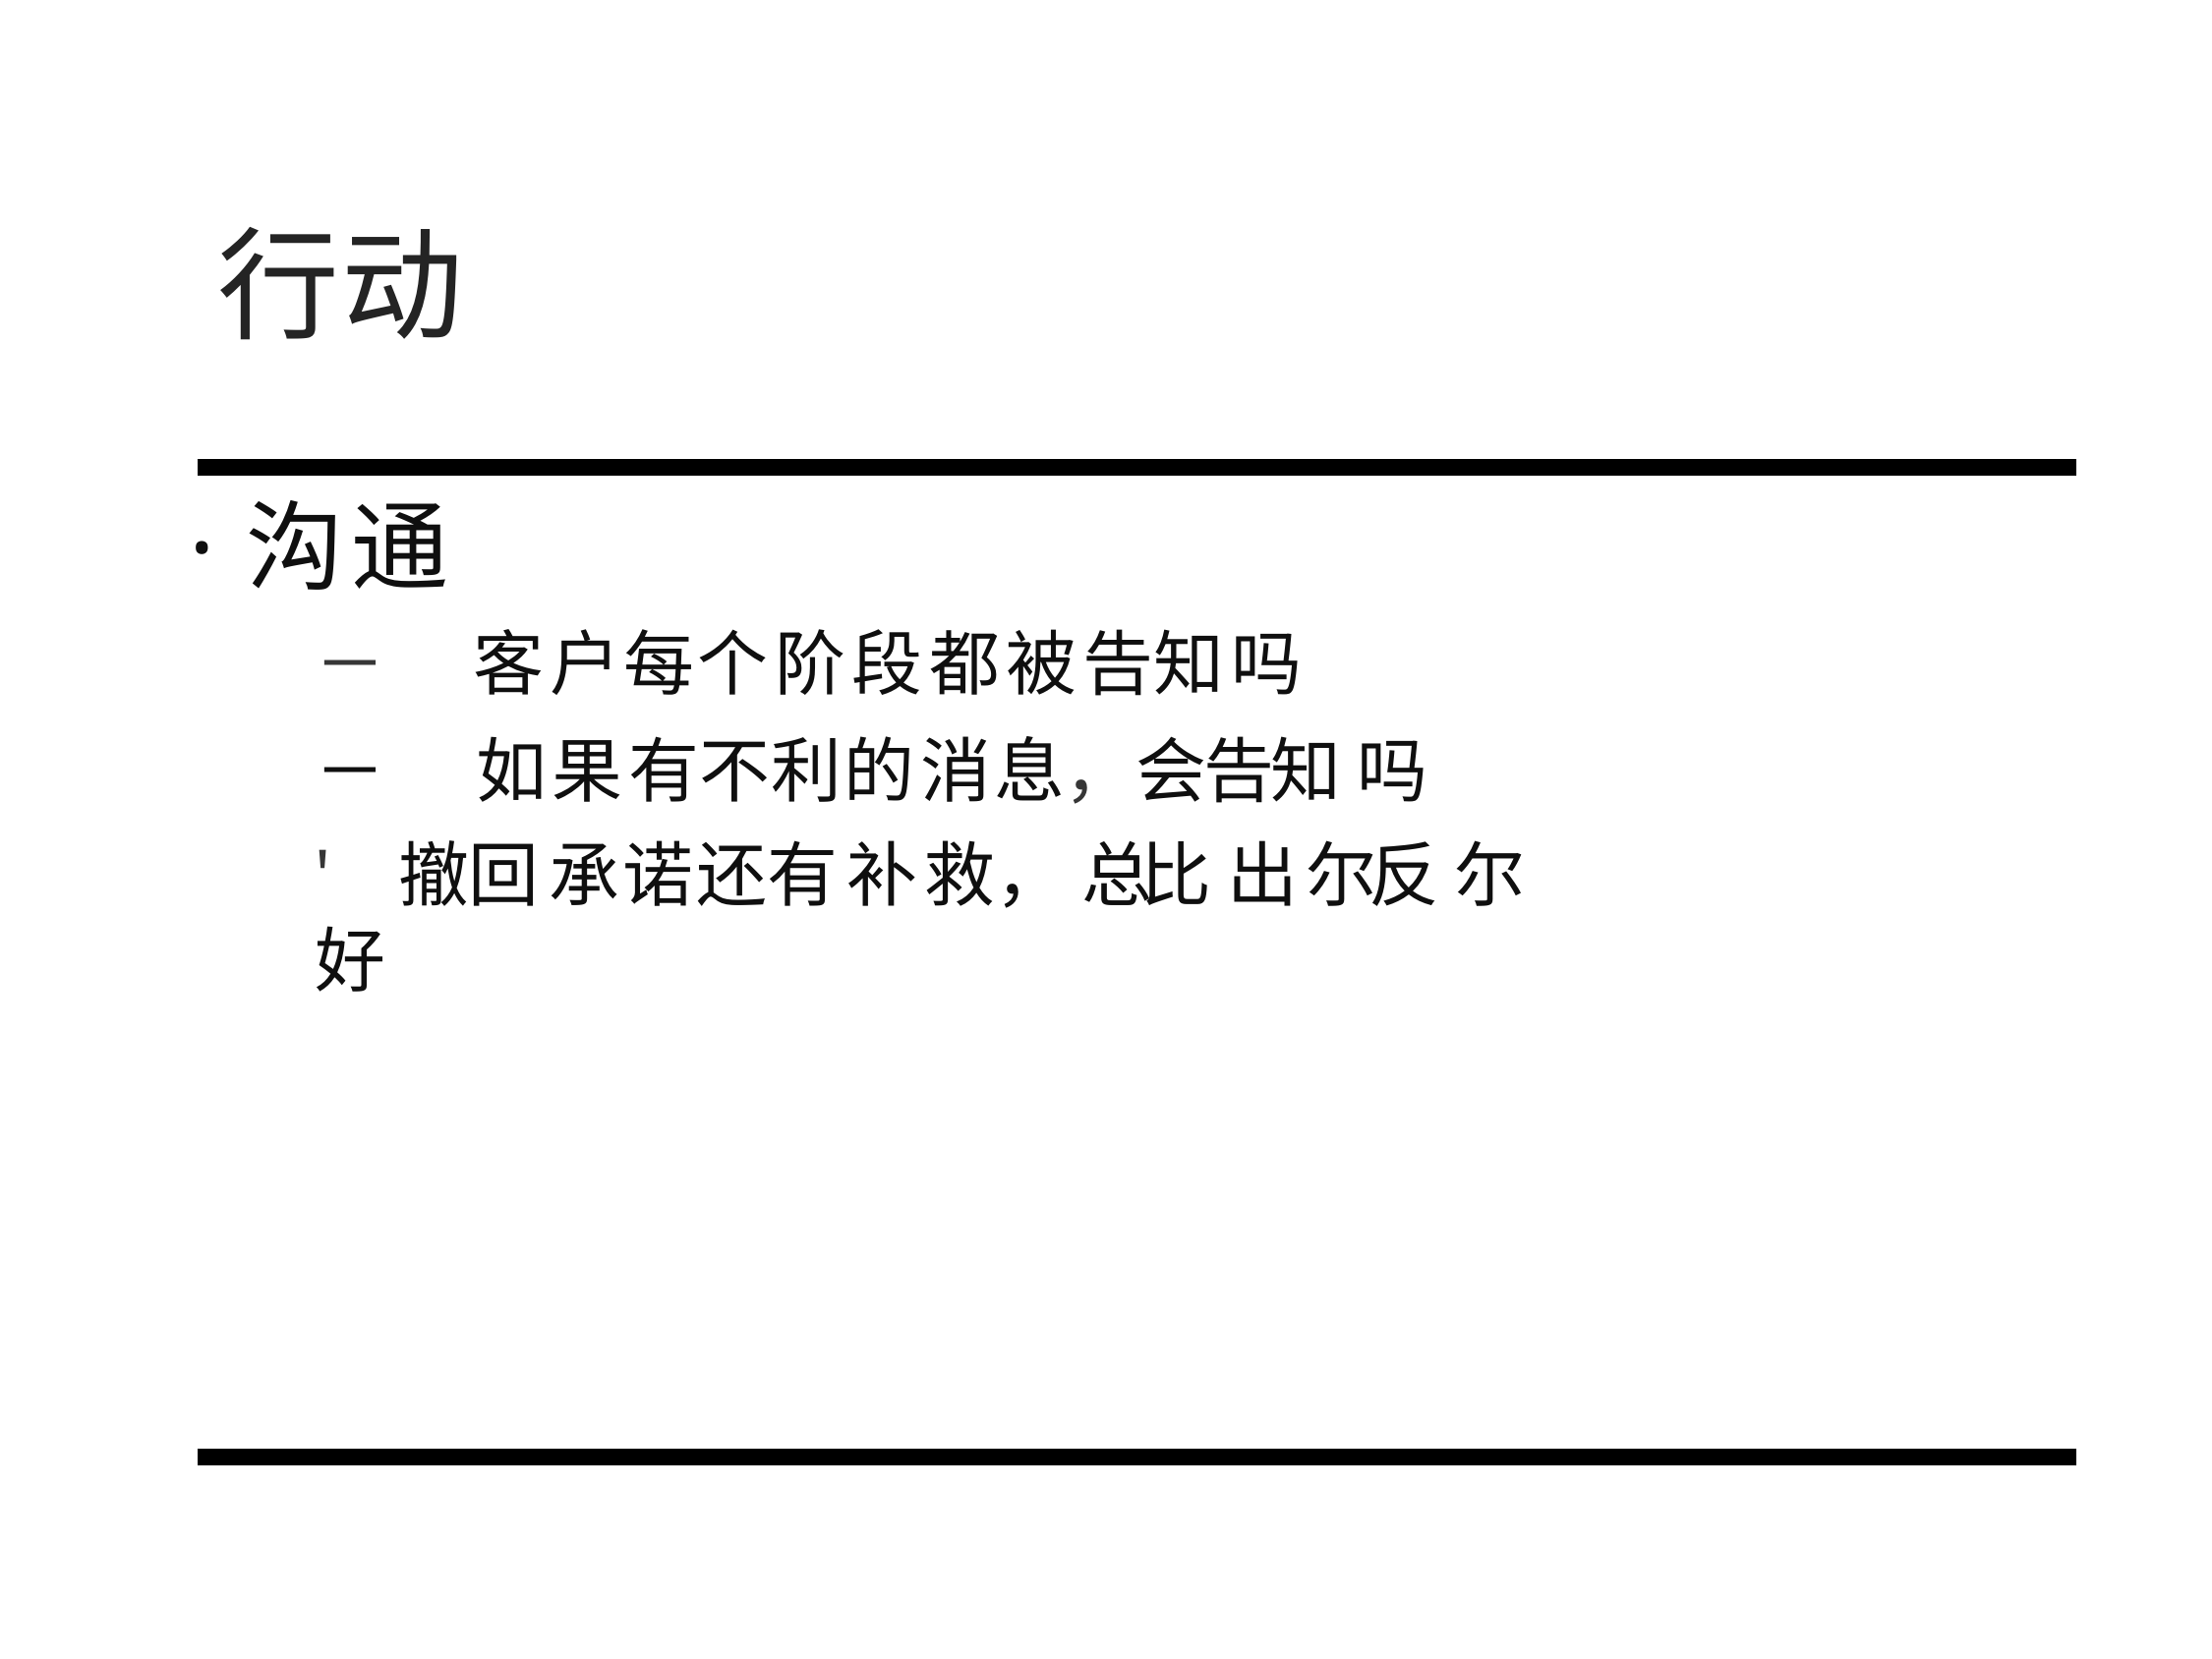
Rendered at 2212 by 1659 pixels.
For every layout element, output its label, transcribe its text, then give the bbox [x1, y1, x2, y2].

title 行动 [215, 204, 469, 459]
text_box ·沟通 －客户每个阶段都被告知吗 －如果有不利的消息，会告知 吗 ' 撤回承诺还有补救， 总比 出尔反 尔好 [186, 459, 1576, 1001]
